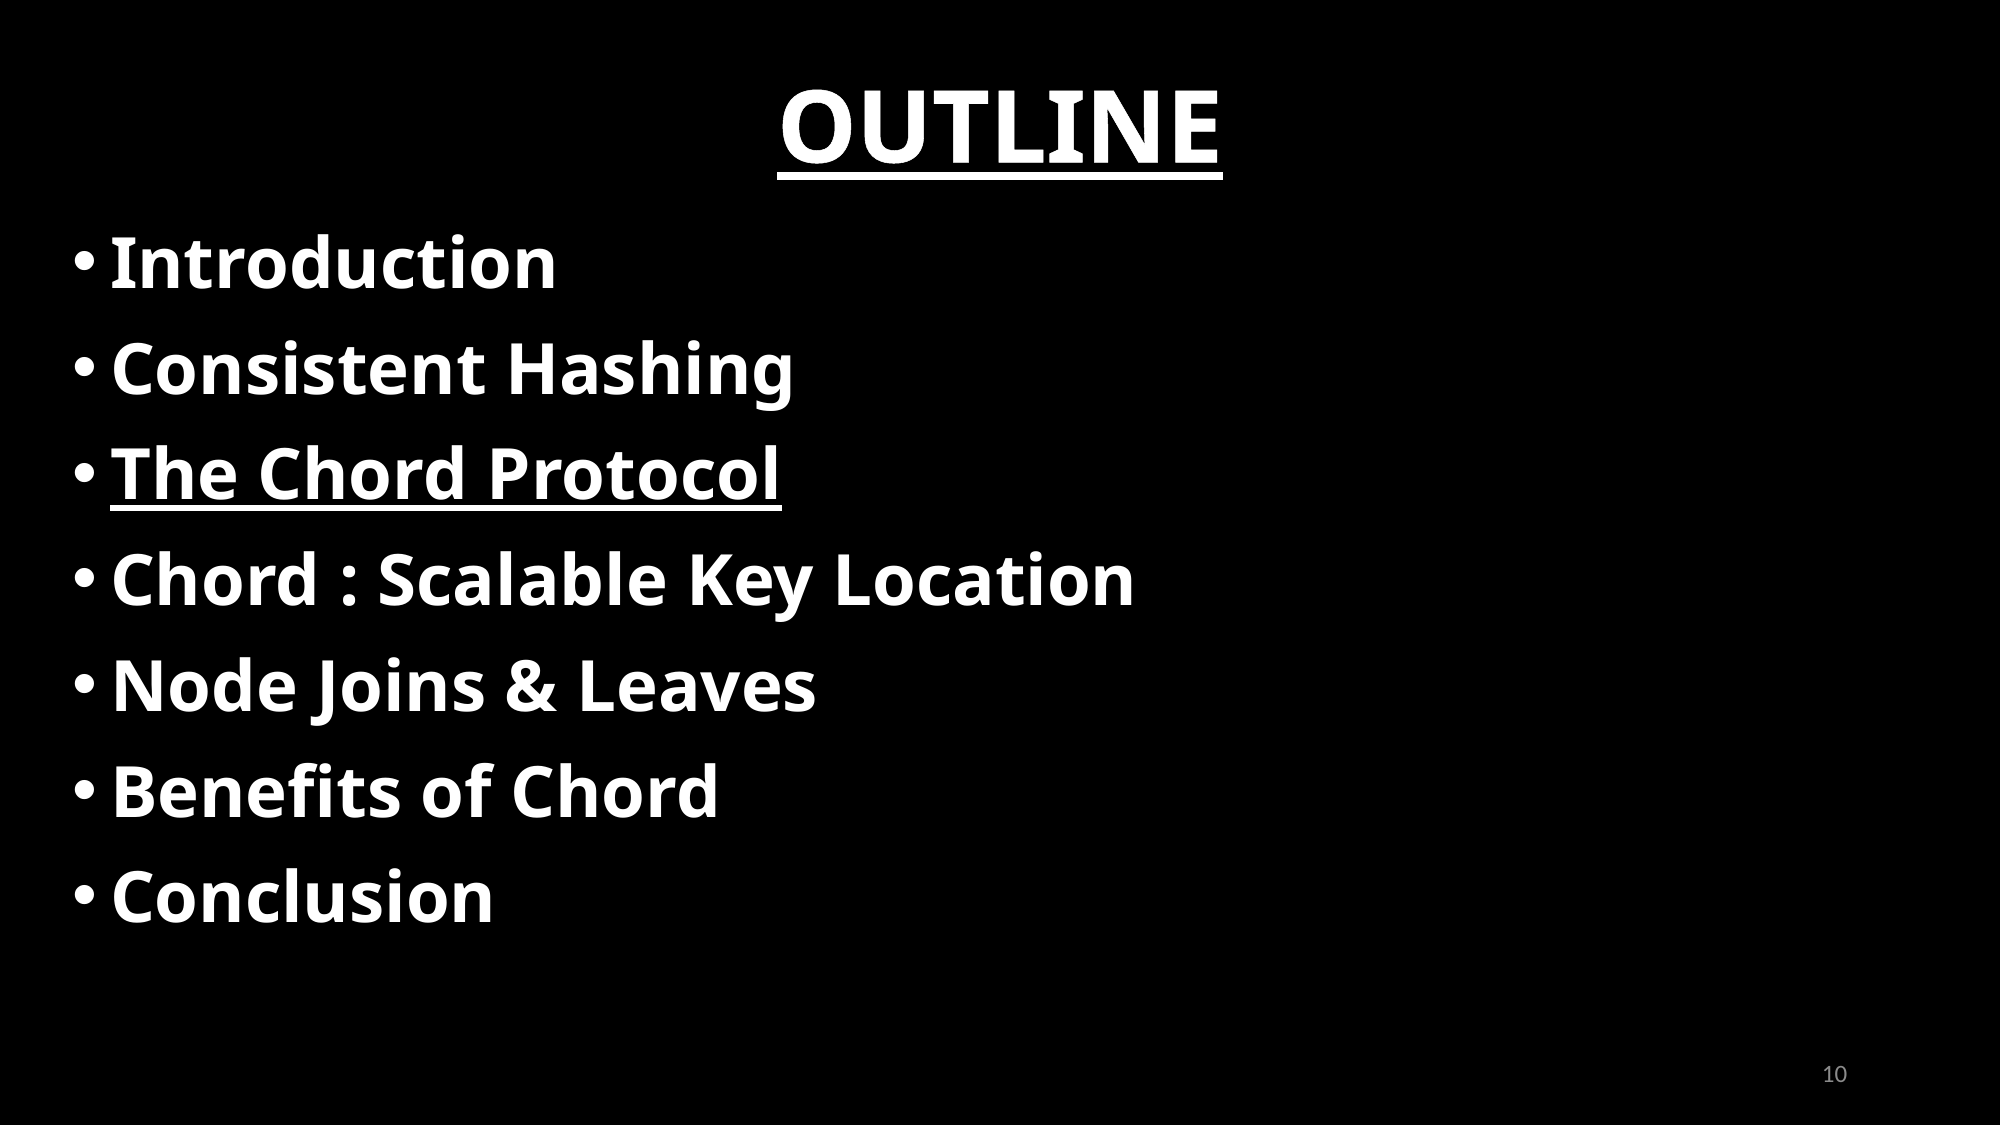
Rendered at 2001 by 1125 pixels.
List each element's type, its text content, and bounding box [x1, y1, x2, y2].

title OUTLINE [137, 59, 1863, 200]
slide_number 10 [1412, 1042, 1863, 1103]
list Introduction Consistent Hashing The Chord Protocol Chord : Scalable Key Location Node Joins & Leaves Benefits of Chord Conclusion [57, 210, 1948, 968]
